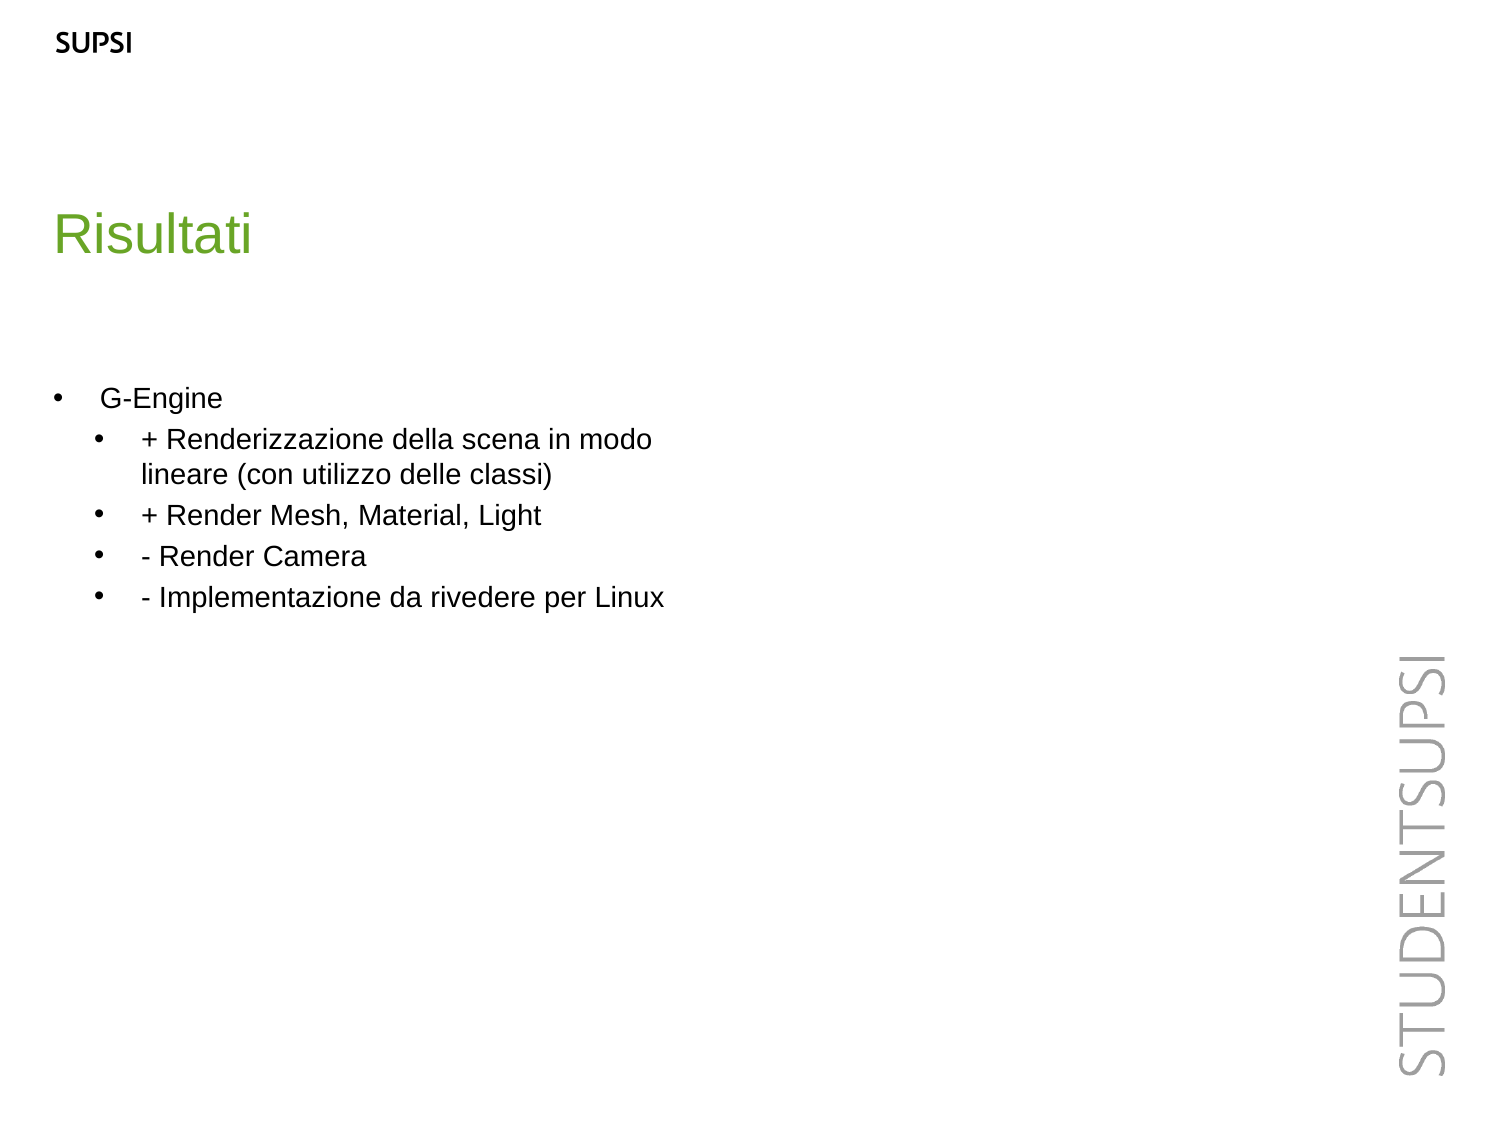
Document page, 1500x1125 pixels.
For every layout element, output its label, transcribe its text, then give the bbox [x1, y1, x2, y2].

picture [1399, 657, 1445, 1076]
list Risultati [53, 197, 1341, 350]
list G-Engine + Renderizzazione della scena in modo lineare (con utilizzo delle classi) + Render Mesh, Material, Light - Render Camera - Implementazione da rivedere per Linux [53, 379, 680, 1077]
picture [56, 30, 134, 53]
